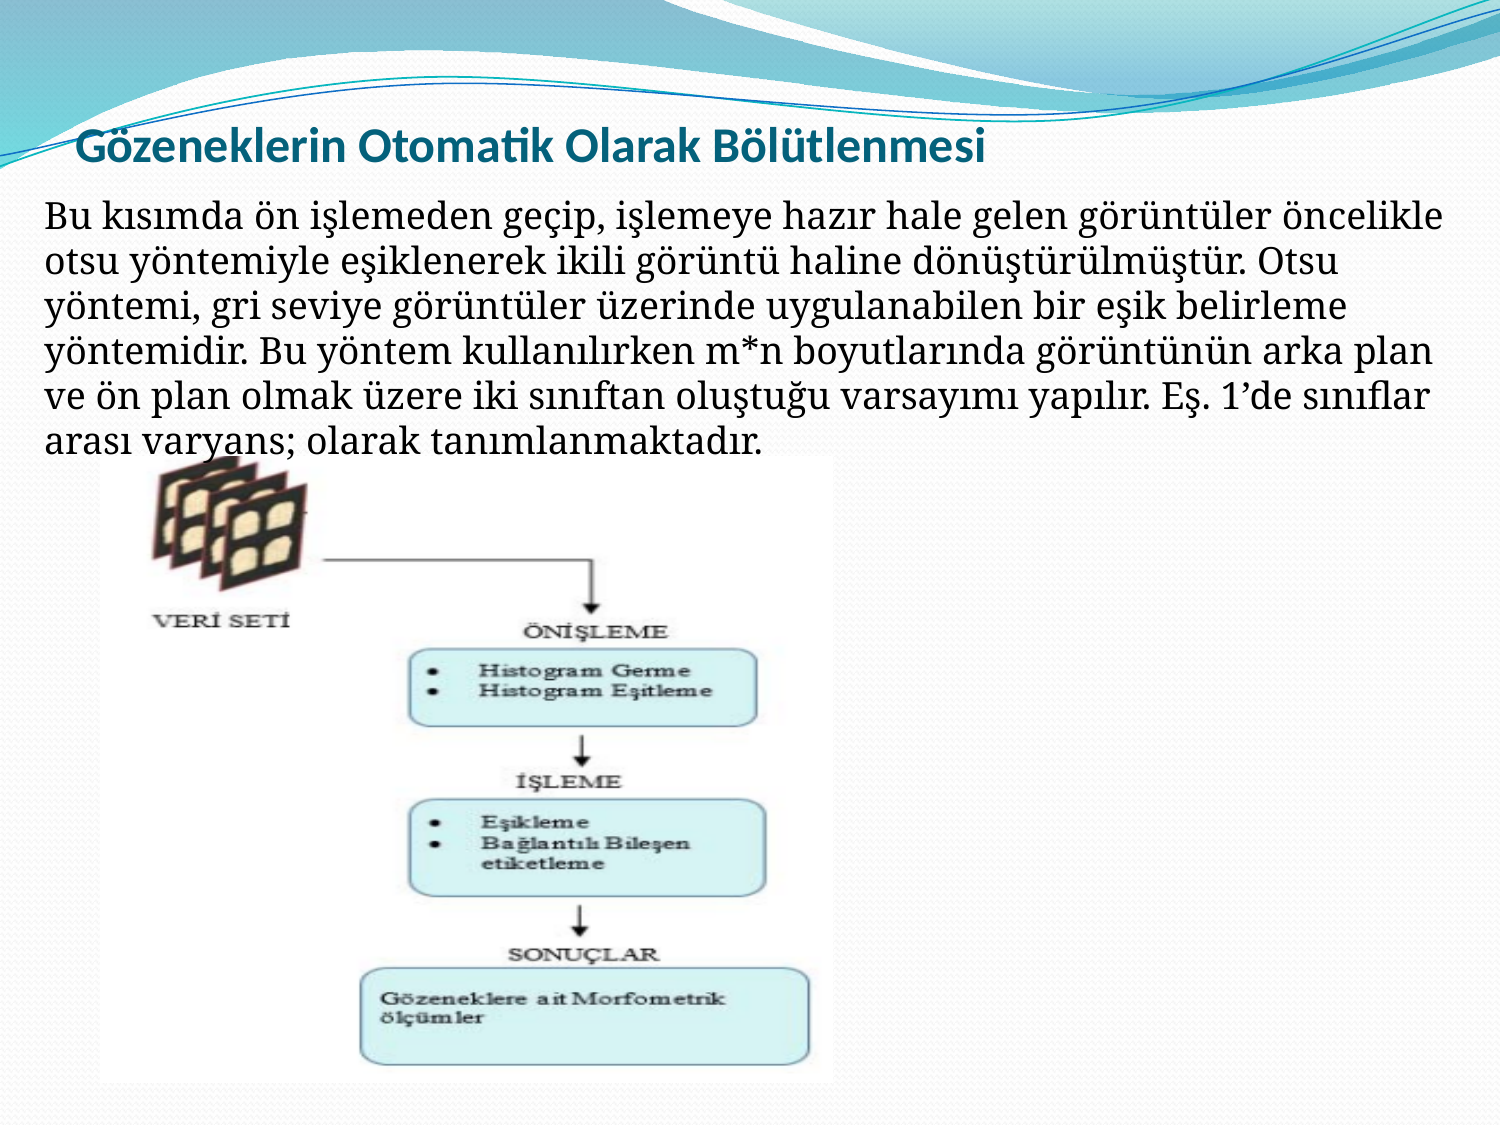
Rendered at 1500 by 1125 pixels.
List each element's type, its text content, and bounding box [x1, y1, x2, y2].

text_box Bu kısımda ön işlemeden geçip, işlemeye hazır hale gelen görüntüler öncelikle otsu yöntemiyle eşiklenerek ikili görüntü haline dönüştürülmüştür. Otsu yöntemi, gri seviye görüntüler üzerinde uygulanabilen bir eşik belirleme yöntemidir. Bu yöntem kullanılırken m*n boyutlarında görüntünün arka plan ve ön plan olmak üzere iki sınıftan oluştuğu varsayımı yapılır. Eş. 1’de sınıflar arası varyans; olarak tanımlanmaktadır. [29, 184, 1500, 470]
title Gözeneklerin Otomatik Olarak Bölütlenmesi [75, 45, 1425, 173]
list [100, 455, 833, 1083]
